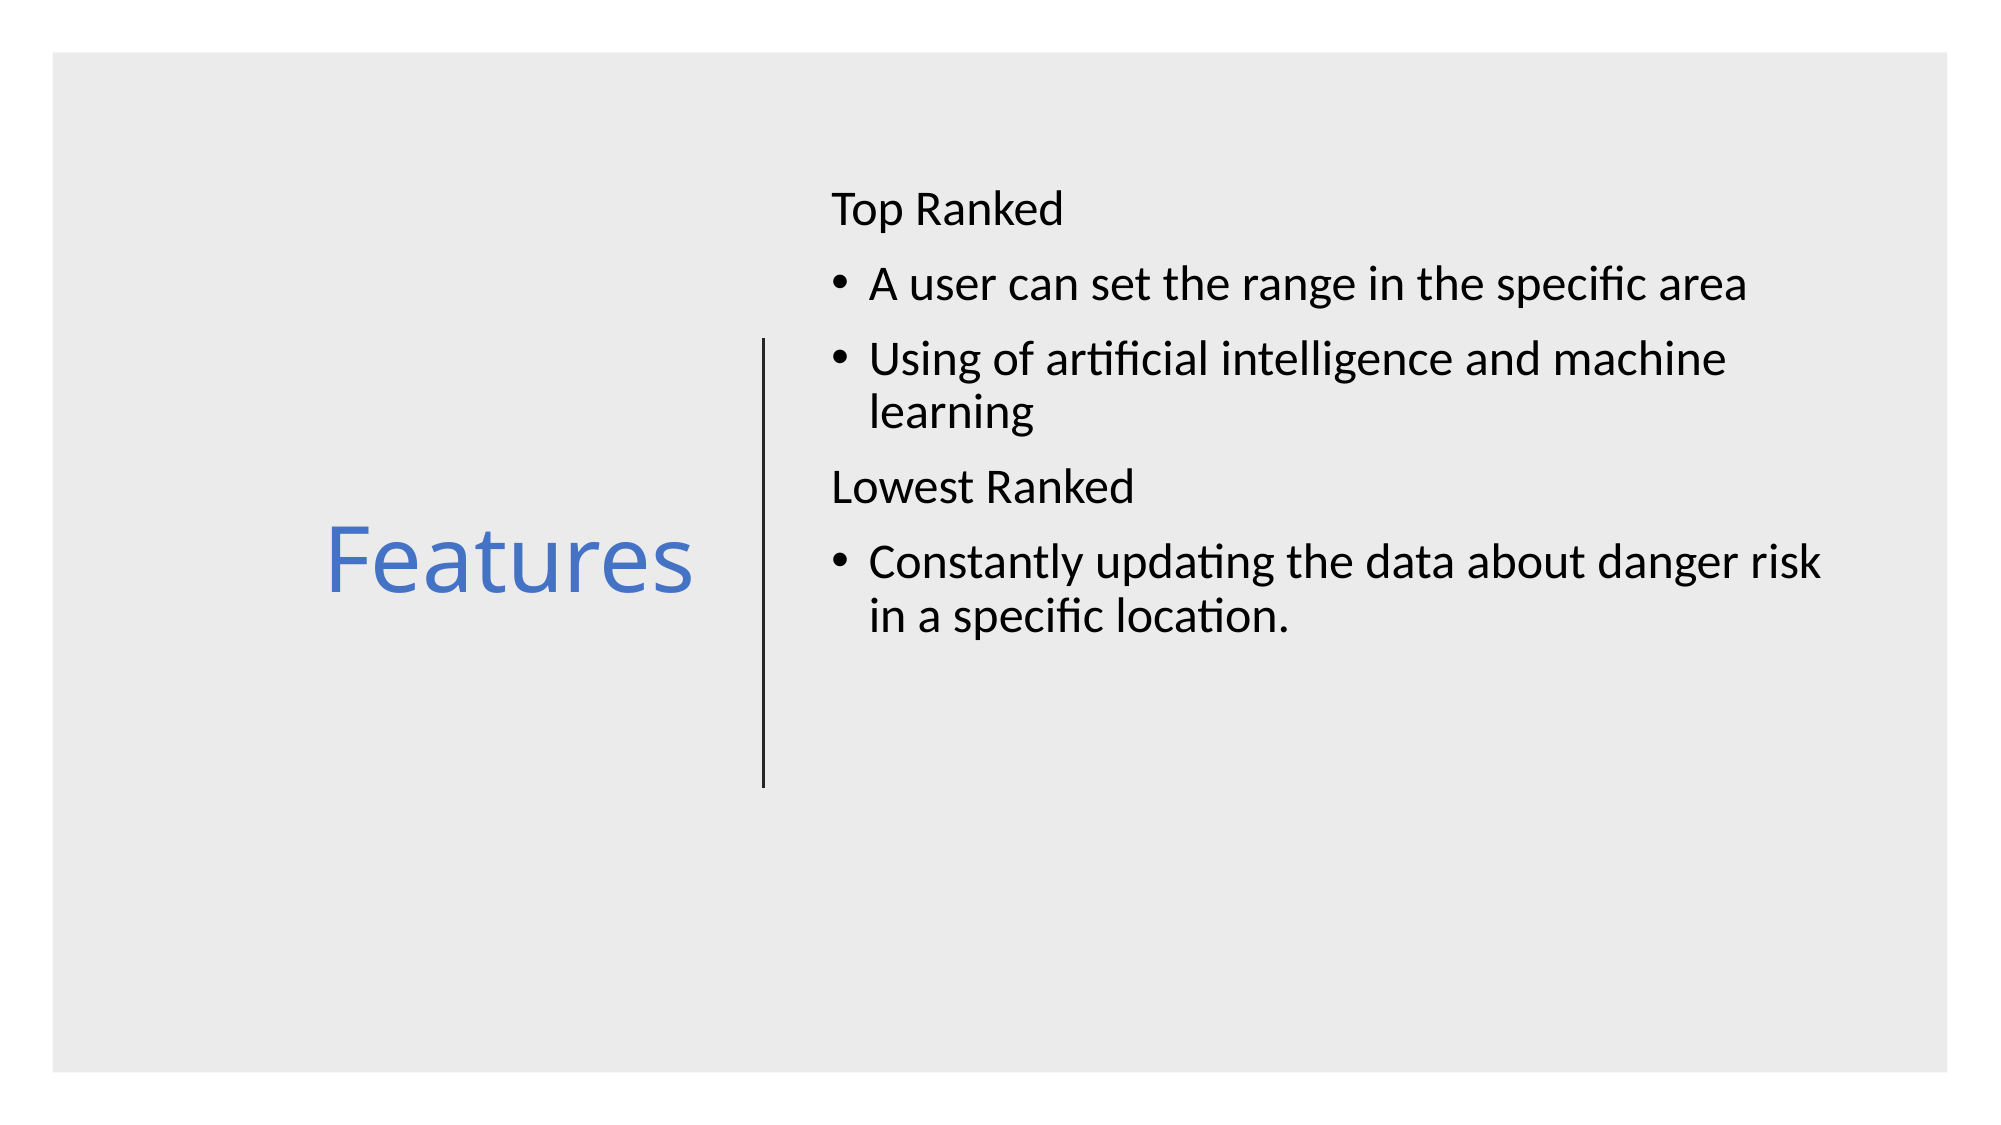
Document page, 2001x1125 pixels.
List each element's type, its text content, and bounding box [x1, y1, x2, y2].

title Features [137, 158, 711, 967]
list Top Ranked A user can set the range in the specific area Using of artificial intelligence and machine learning Lowest Ranked Constantly updating the data about danger risk in a specific location. [816, 158, 1863, 967]
text_box [52, 51, 1948, 1073]
